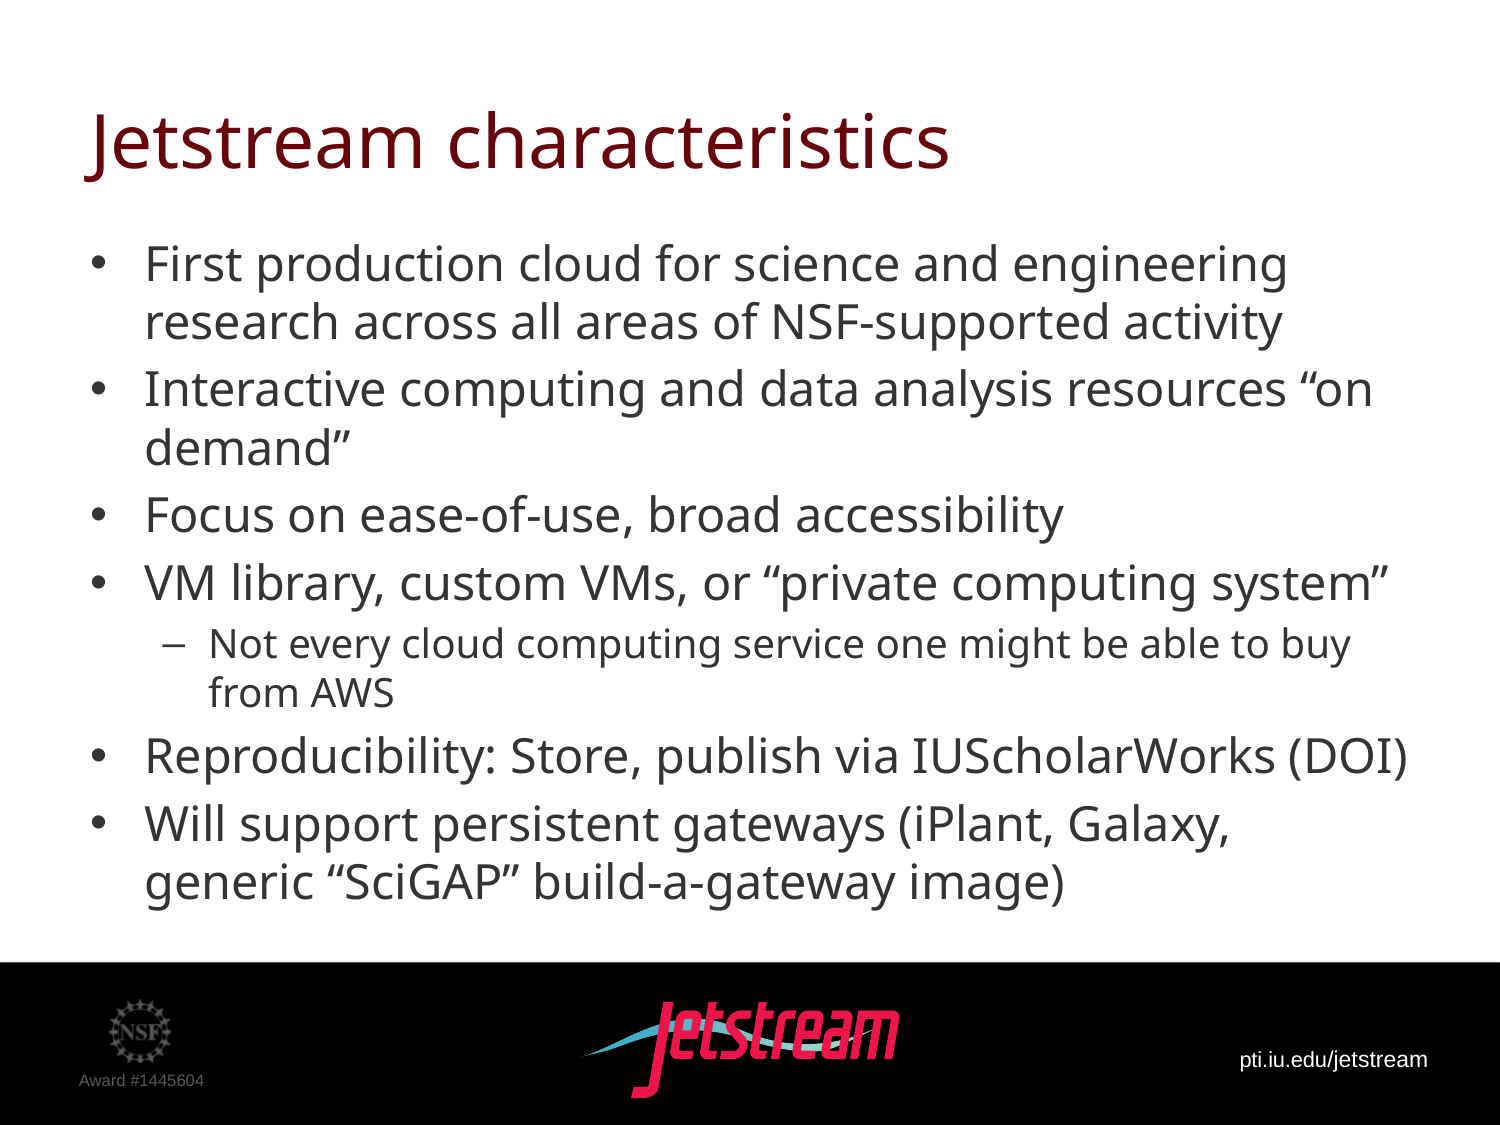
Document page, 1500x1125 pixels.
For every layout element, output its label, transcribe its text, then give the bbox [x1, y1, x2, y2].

title Jetstream characteristics [75, 45, 1425, 224]
picture [575, 995, 902, 1105]
list First production cloud for science and engineering research across all areas of NSF-supported activity Interactive computing and data analysis resources “on demand” Focus on ease-of-use, broad accessibility VM library, custom VMs, or “private computing system” Not every cloud computing service one might be able to buy from AWS Reproducibility: Store, publish via IUScholarWorks (DOI) Will support persistent gateways (iPlant, Galaxy, generic “SciGAP” build-a-gateway image) [75, 224, 1425, 950]
